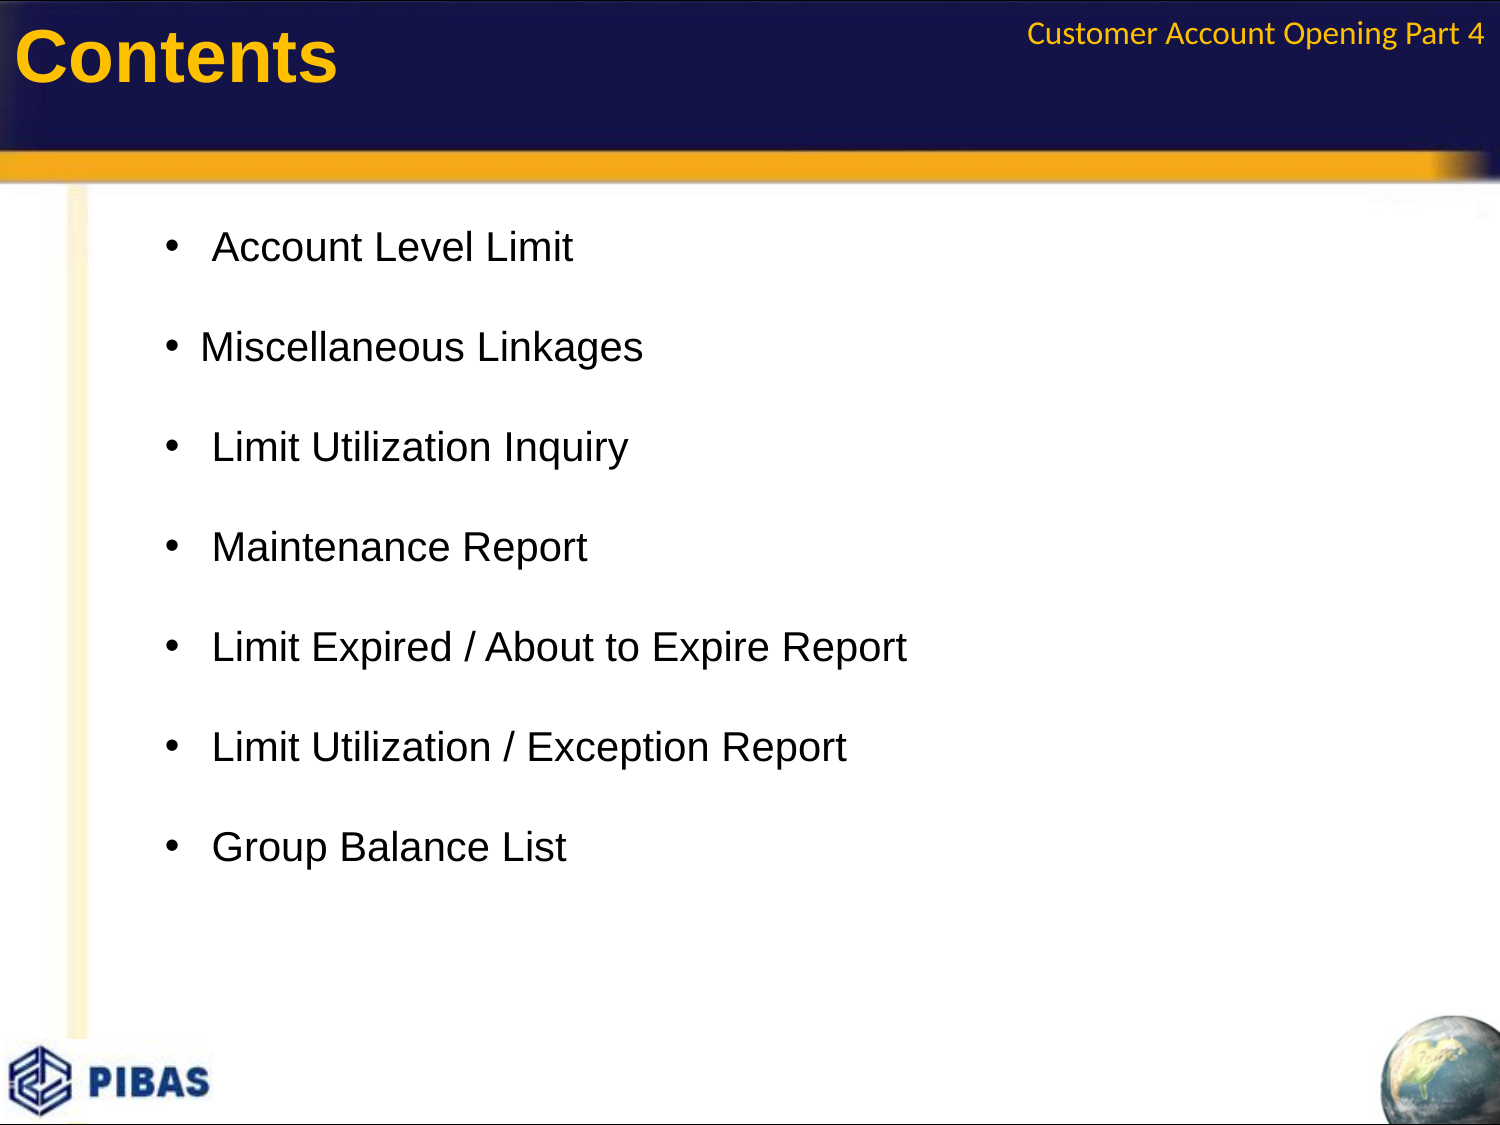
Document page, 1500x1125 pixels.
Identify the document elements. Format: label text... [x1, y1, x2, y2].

picture [0, 1, 1500, 1124]
text_box Account Level Limit Miscellaneous Linkages Limit Utilization Inquiry Maintenance Report Limit Expired / About to Expire Report Limit Utilization / Exception Report Group Balance List [149, 162, 1038, 978]
text_box Customer Account Opening Part 4 [999, 0, 1500, 63]
text_box Contents [0, 0, 725, 105]
